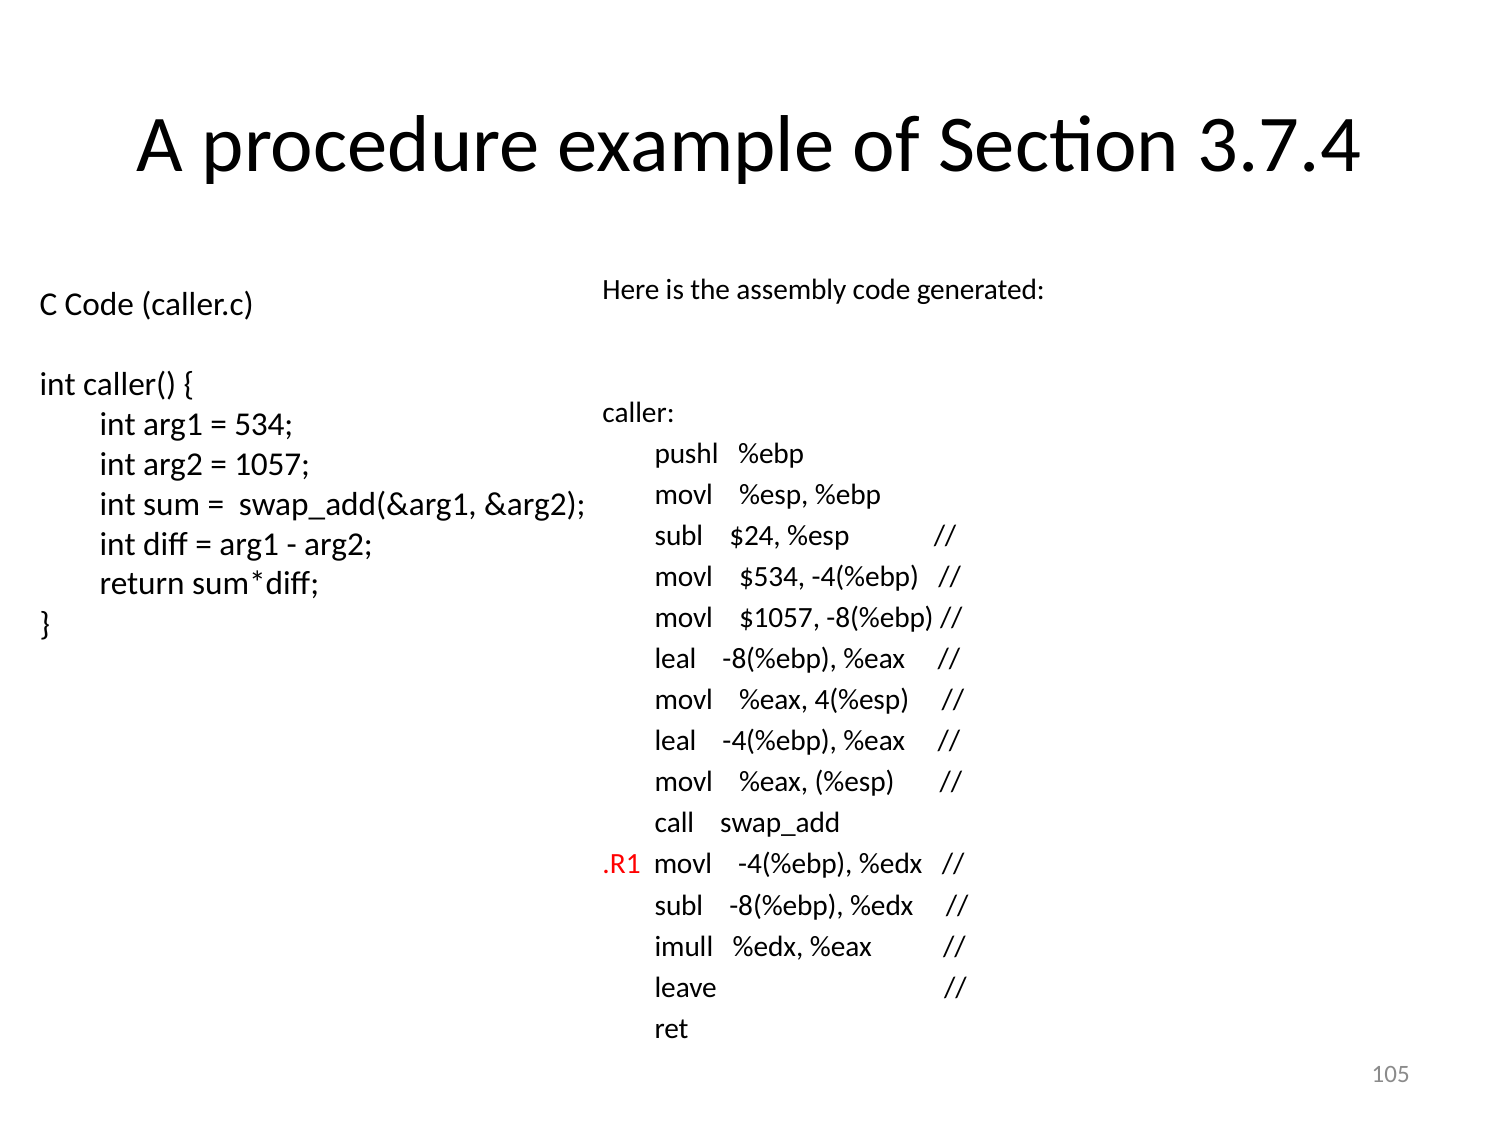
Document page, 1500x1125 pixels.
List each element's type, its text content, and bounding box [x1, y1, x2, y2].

slide_number 105 [1074, 1042, 1425, 1103]
text_box C Code (caller.c) int caller() { int arg1 = 534; int arg2 = 1057; int sum = swap_add(&arg1, &arg2); int diff = arg1 - arg2; return sum*diff; } [24, 274, 625, 694]
title A procedure example of Section 3.7.4 [75, 45, 1425, 233]
list Here is the assembly code generated: caller: pushl %ebp movl %esp, %ebp subl $24, %esp // movl $534, -4(%ebp) // movl $1057, -8(%ebp) // leal -8(%ebp), %eax // movl %eax, 4(%esp) // leal -4(%ebp), %eax // movl %eax, (%esp) // call swap_add .R1 movl -4(%ebp), %edx // subl -8(%ebp), %edx // imull %edx, %eax // leave // ret [587, 262, 1475, 1063]
